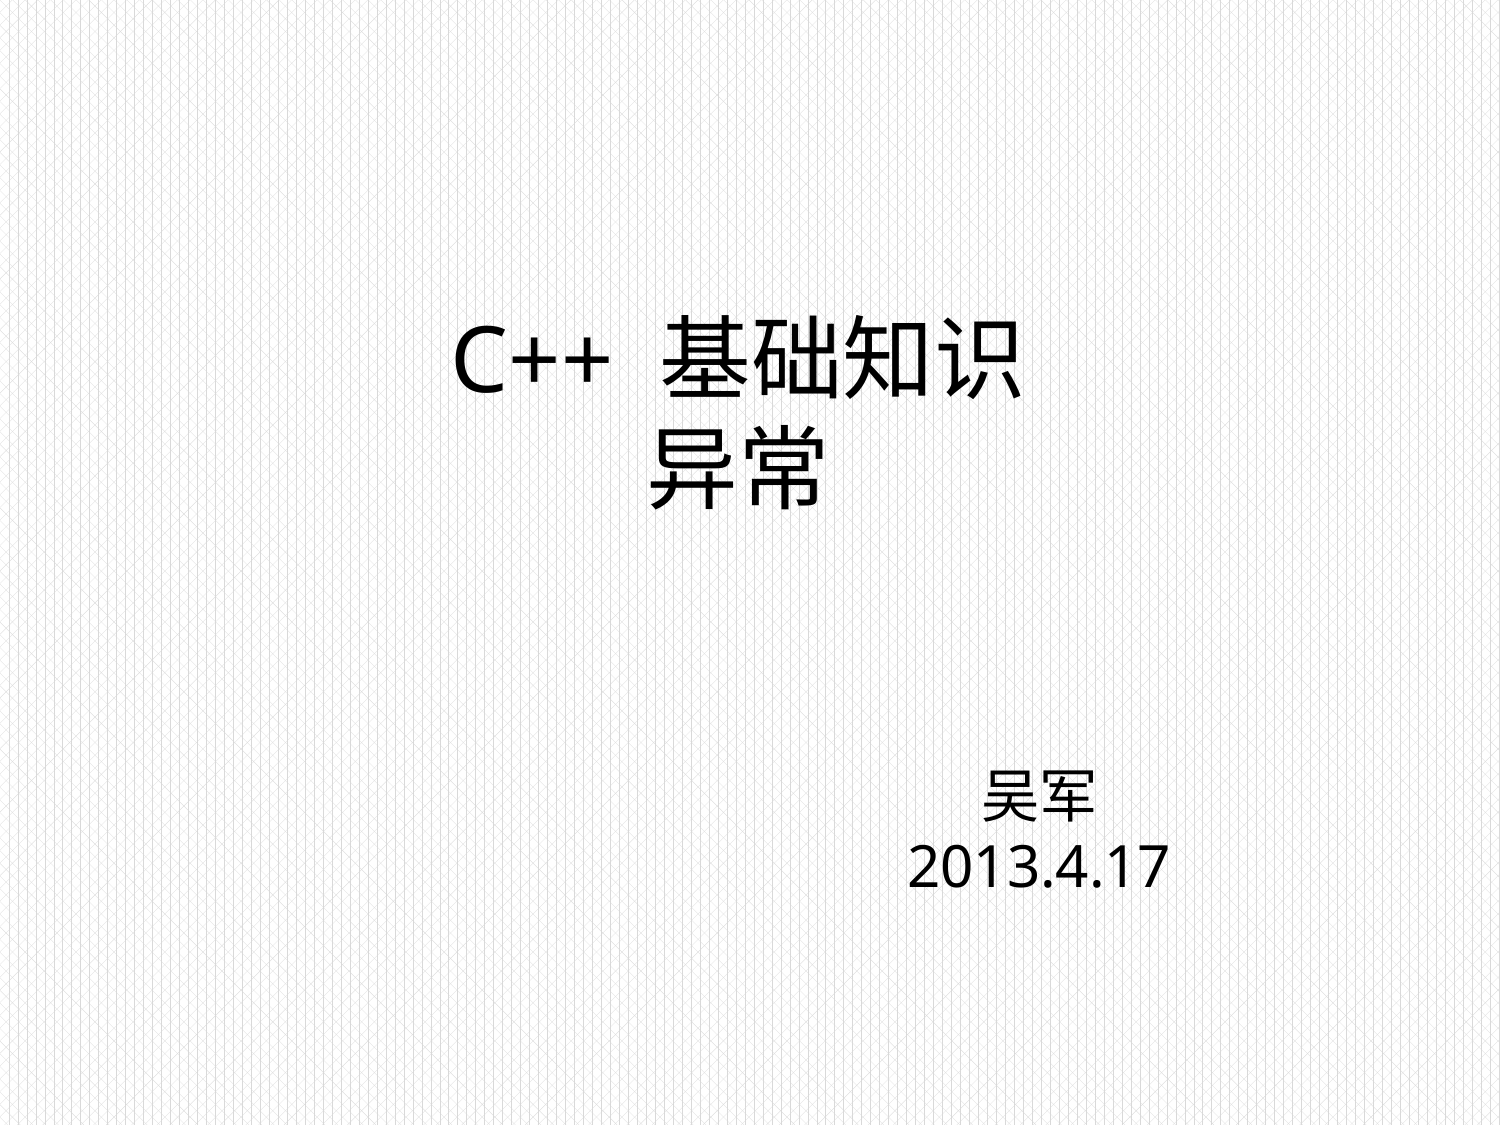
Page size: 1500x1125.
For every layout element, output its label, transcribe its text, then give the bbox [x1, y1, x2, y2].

text_box 吴军 2013.4.17 [702, 751, 1376, 907]
title C++ 基础知识 异常 [101, 290, 1376, 532]
